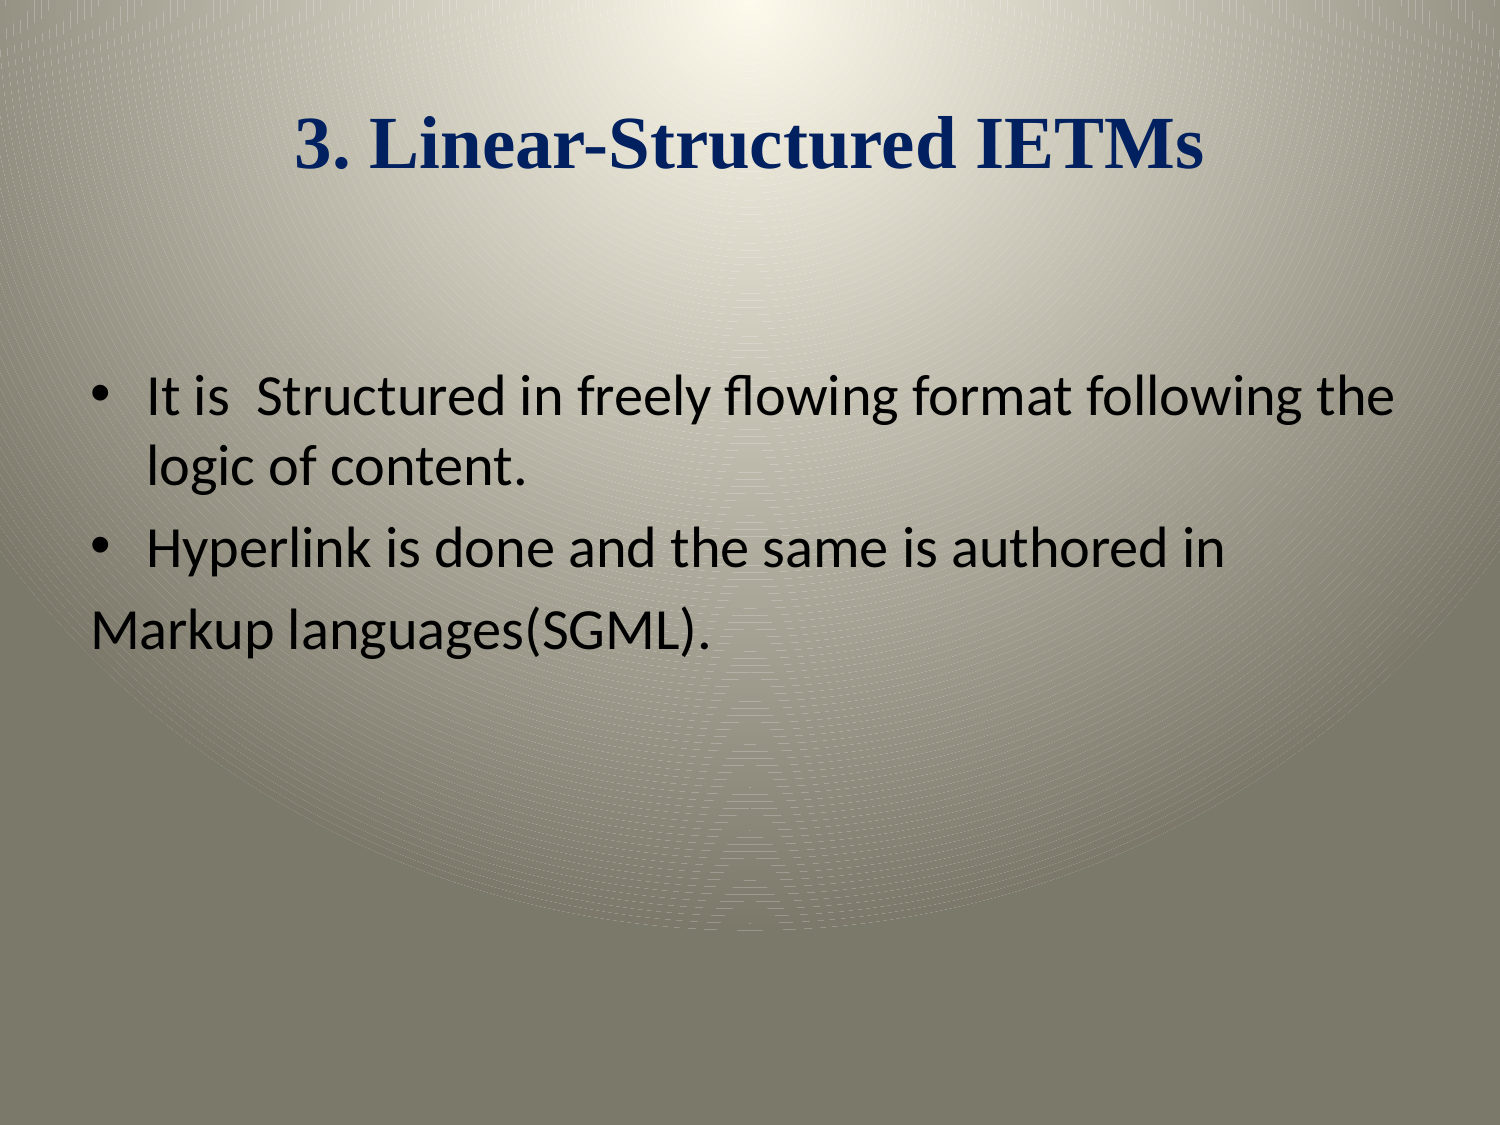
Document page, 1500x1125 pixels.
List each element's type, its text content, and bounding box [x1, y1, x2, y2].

list It is Structured in freely flowing format following the logic of content. Hyperlink is done and the same is authored in Markup languages(SGML). [75, 350, 1425, 888]
title 3. Linear-Structured IETMs [75, 45, 1425, 233]
